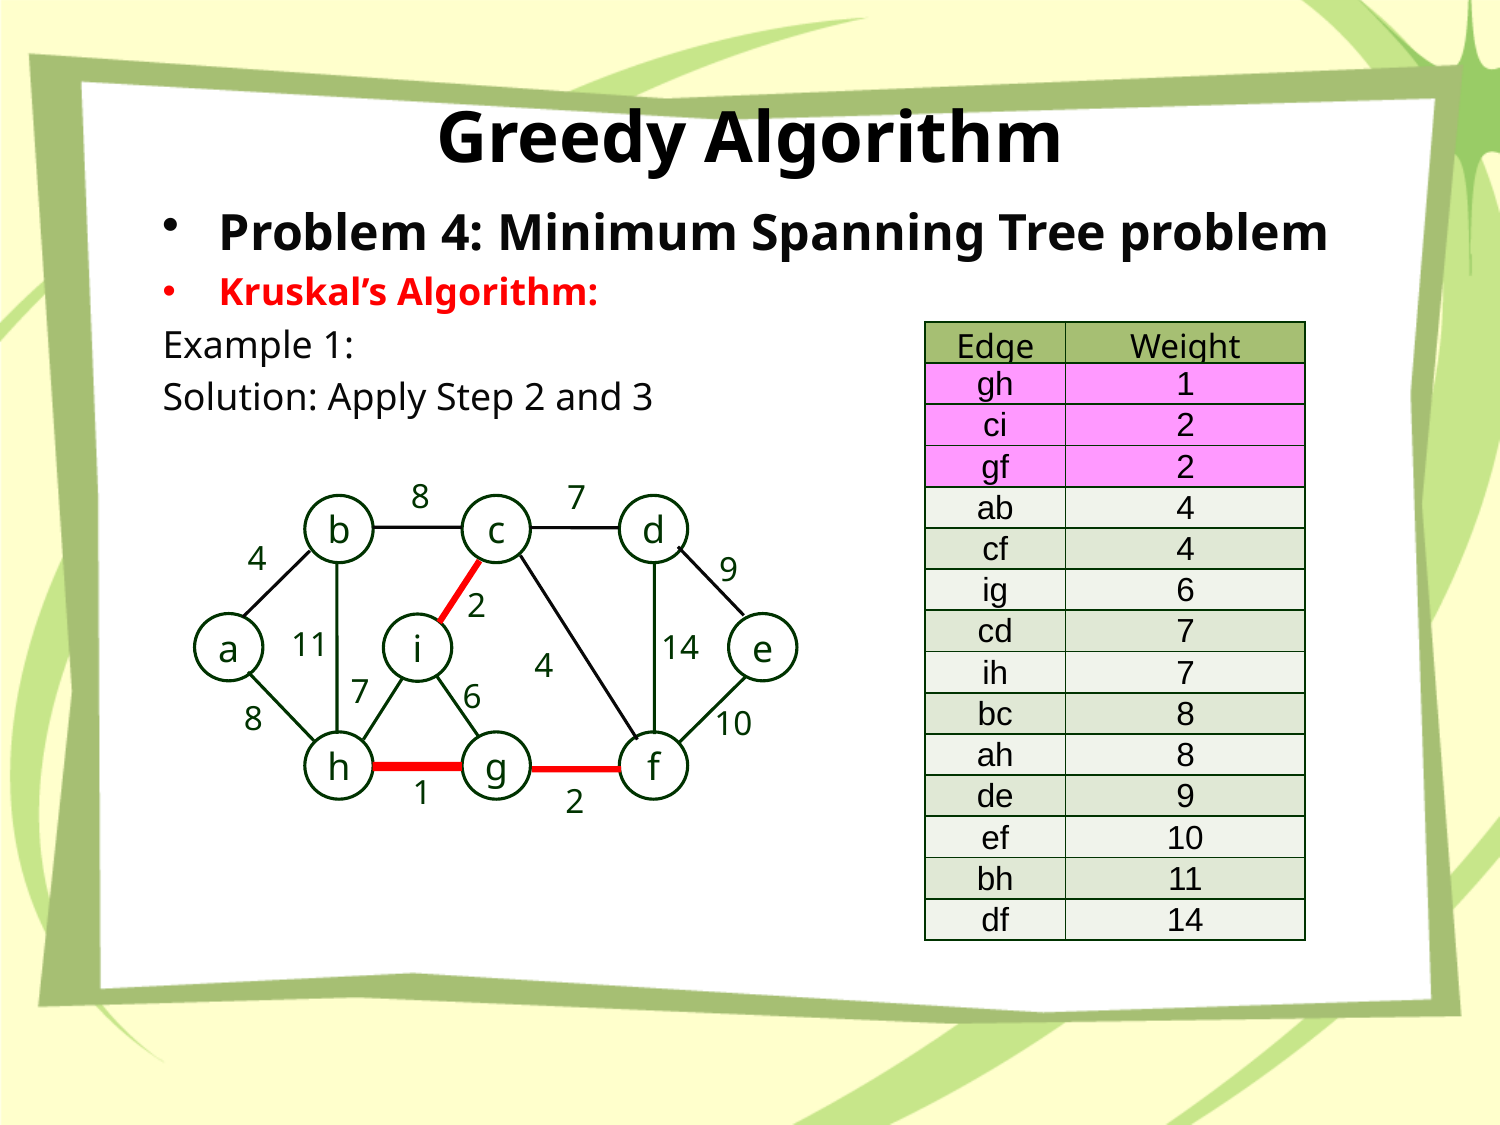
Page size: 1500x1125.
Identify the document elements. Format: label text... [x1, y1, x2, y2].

table_cell 10 [1066, 817, 1304, 857]
table_cell cd [926, 611, 1065, 651]
table_cell ef [926, 817, 1065, 857]
table_cell 6 [1066, 570, 1304, 609]
table_cell bc [926, 694, 1065, 733]
text_box Problem 4: Minimum Spanning Tree problem Kruskal’s Algorithm: Example 1: Solution: Apply Step 2 and 3 [147, 193, 1376, 419]
table_cell ci [926, 405, 1065, 445]
title Greedy Algorithm [75, 75, 1425, 194]
table_cell 4 [1066, 488, 1304, 527]
table_cell 9 [1066, 776, 1304, 815]
table_cell 11 [1066, 858, 1304, 898]
table_cell 1 [1066, 364, 1304, 403]
table_cell 8 [1066, 735, 1304, 774]
table_cell 4 [1066, 529, 1304, 568]
table_cell 8 [1066, 694, 1304, 733]
table_cell 2 [1066, 405, 1304, 445]
table_cell ig [926, 570, 1065, 609]
table_header Weight [1066, 323, 1304, 362]
table_cell 2 [1066, 446, 1304, 486]
table_cell ih [926, 652, 1065, 692]
table_cell df [926, 900, 1065, 939]
table_cell de [926, 776, 1065, 815]
picture [0, 0, 1500, 1125]
table_cell ab [926, 488, 1065, 527]
table_cell 7 [1066, 611, 1304, 651]
table_cell 14 [1066, 900, 1304, 939]
table_cell 7 [1066, 652, 1304, 692]
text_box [194, 467, 797, 828]
table_cell cf [926, 529, 1065, 568]
table_cell gf [926, 446, 1065, 486]
table_cell ah [926, 735, 1065, 774]
table_cell bh [926, 858, 1065, 898]
table_cell gh [926, 364, 1065, 403]
table_header Edge [926, 323, 1065, 362]
